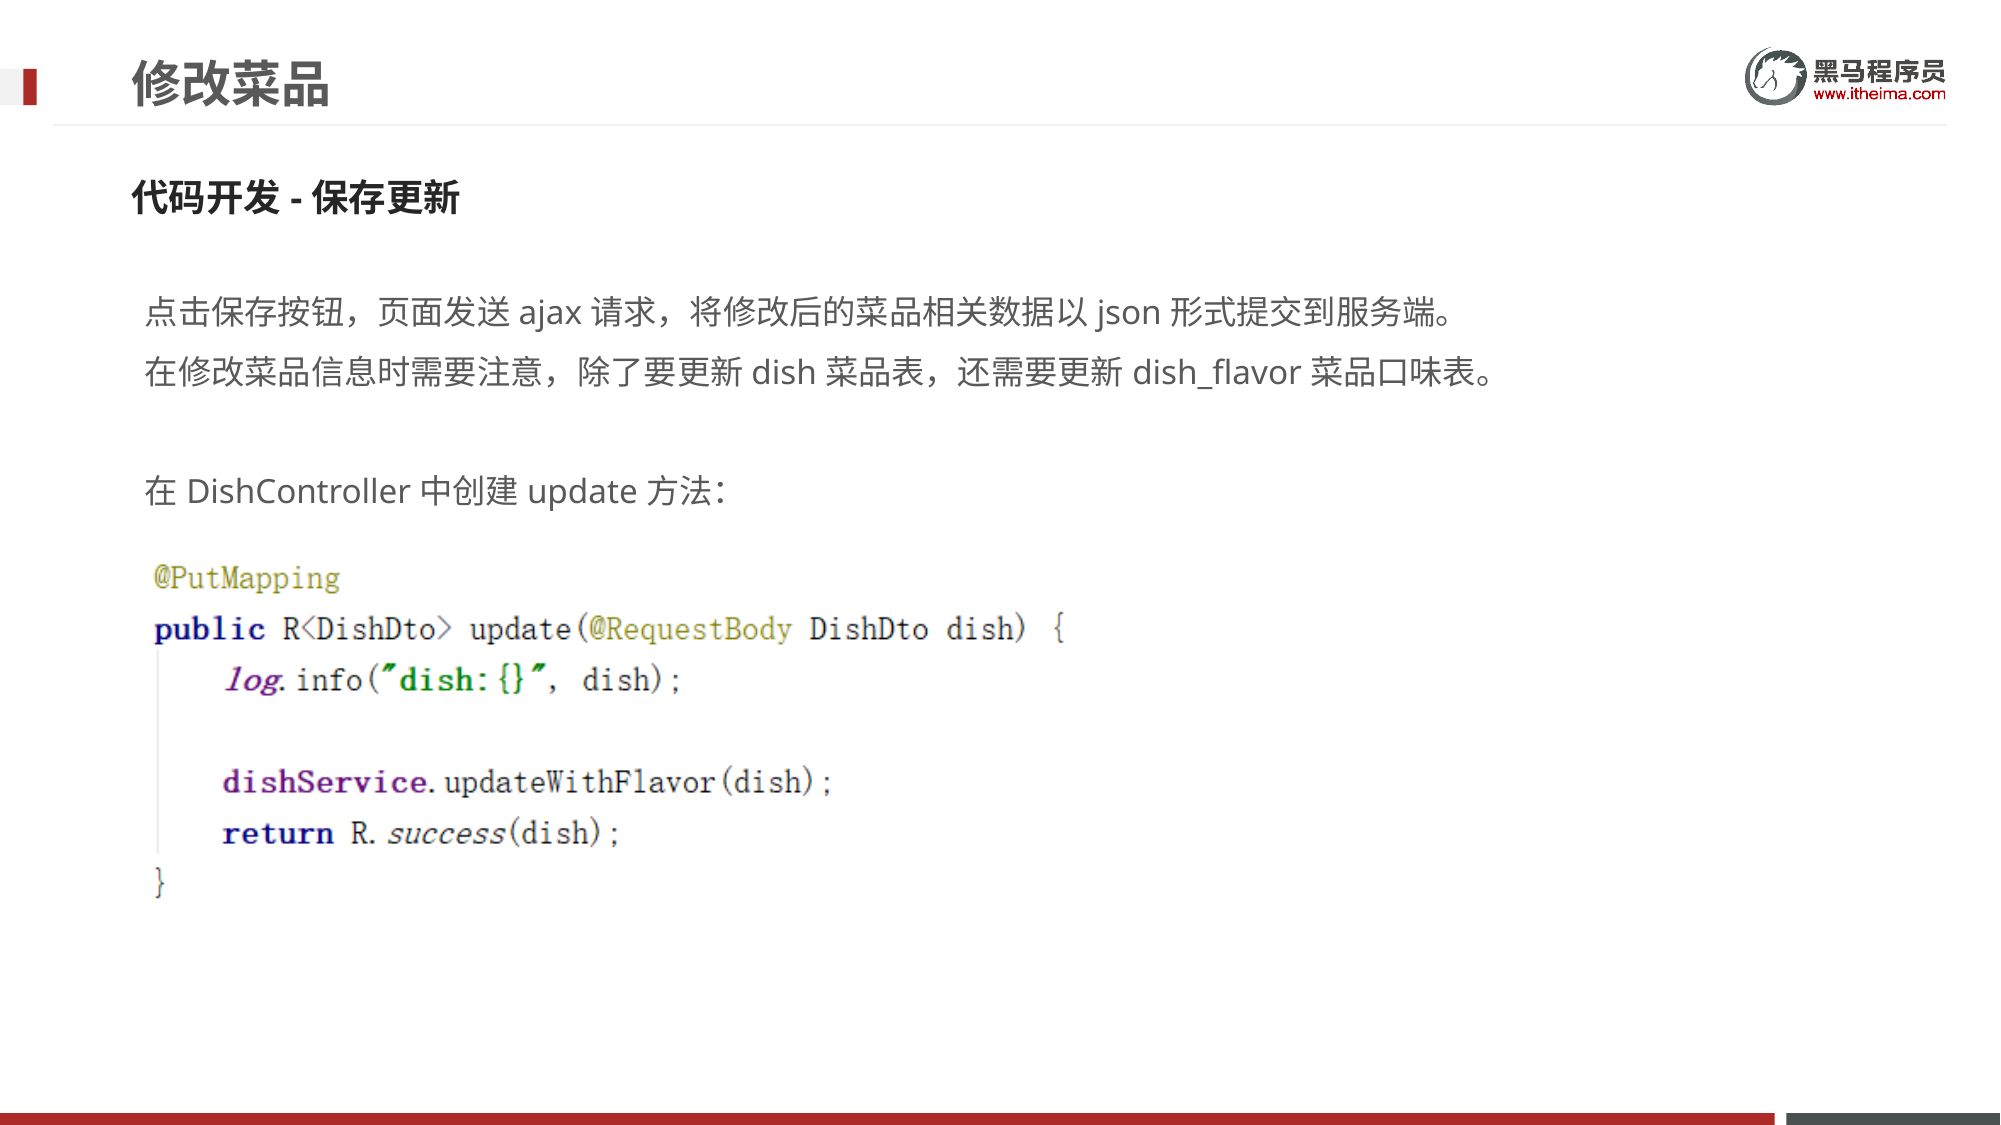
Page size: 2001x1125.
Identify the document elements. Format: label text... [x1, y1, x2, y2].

text_box 点击保存按钮，页面发送ajax请求，将修改后的菜品相关数据以json形式提交到服务端。 在修改菜品信息时需要注意，除了要更新dish菜品表，还需要更新dish_flavor菜品口味表。 在DishController中创建update方法： [130, 263, 1843, 518]
list 代码开发-保存更新 [116, 154, 1880, 239]
picture [1744, 46, 1946, 106]
picture [141, 557, 1147, 912]
title 修改菜品 [116, 40, 1556, 125]
